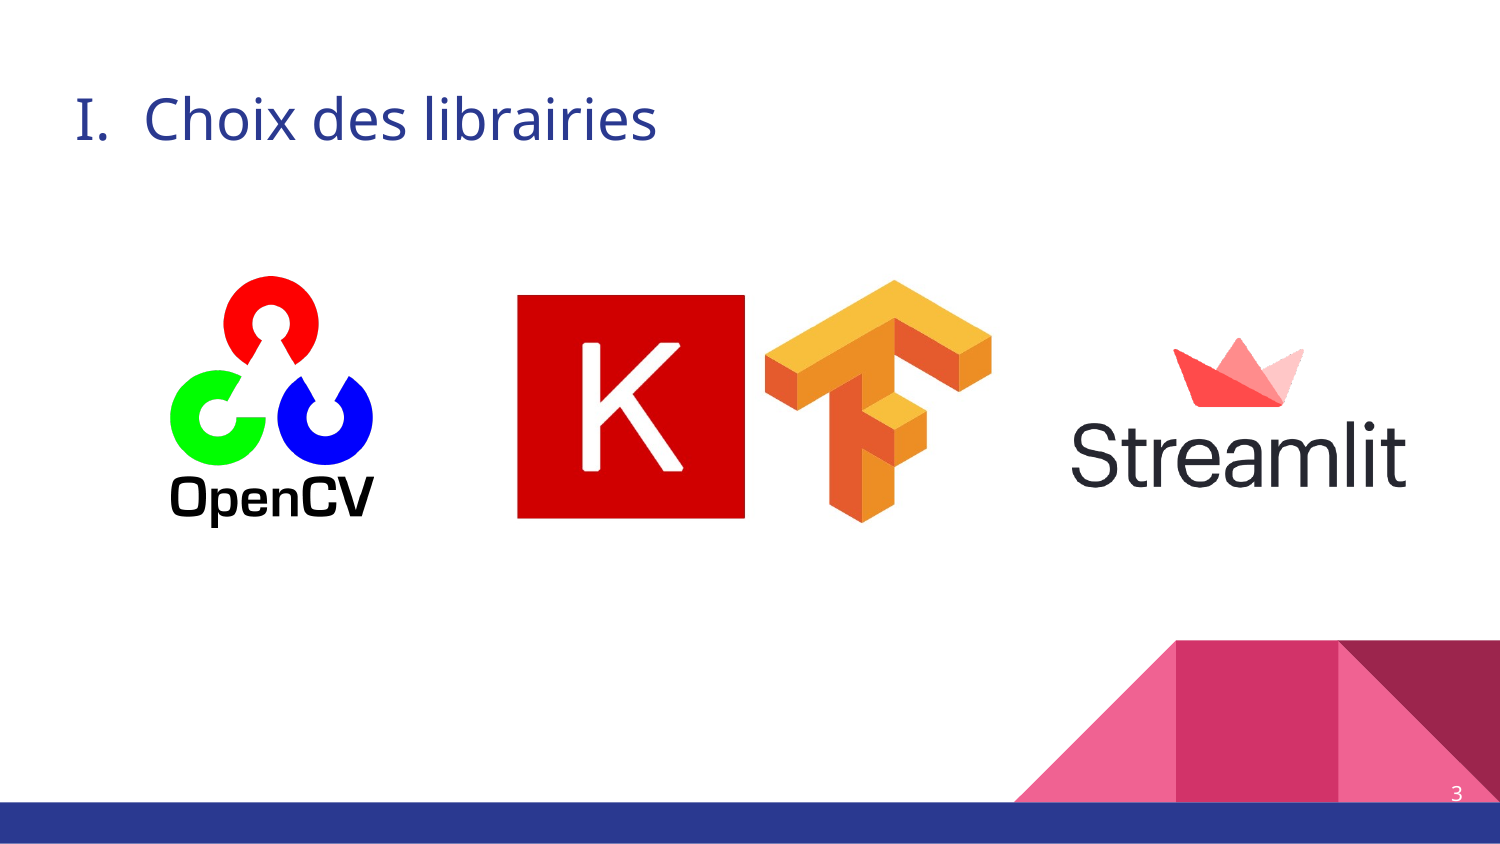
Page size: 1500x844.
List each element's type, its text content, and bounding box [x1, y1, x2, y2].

title Choix des librairies [51, 67, 1449, 167]
picture [169, 276, 374, 528]
picture [491, 257, 1468, 563]
slide_number ‹#› [1387, 762, 1478, 828]
